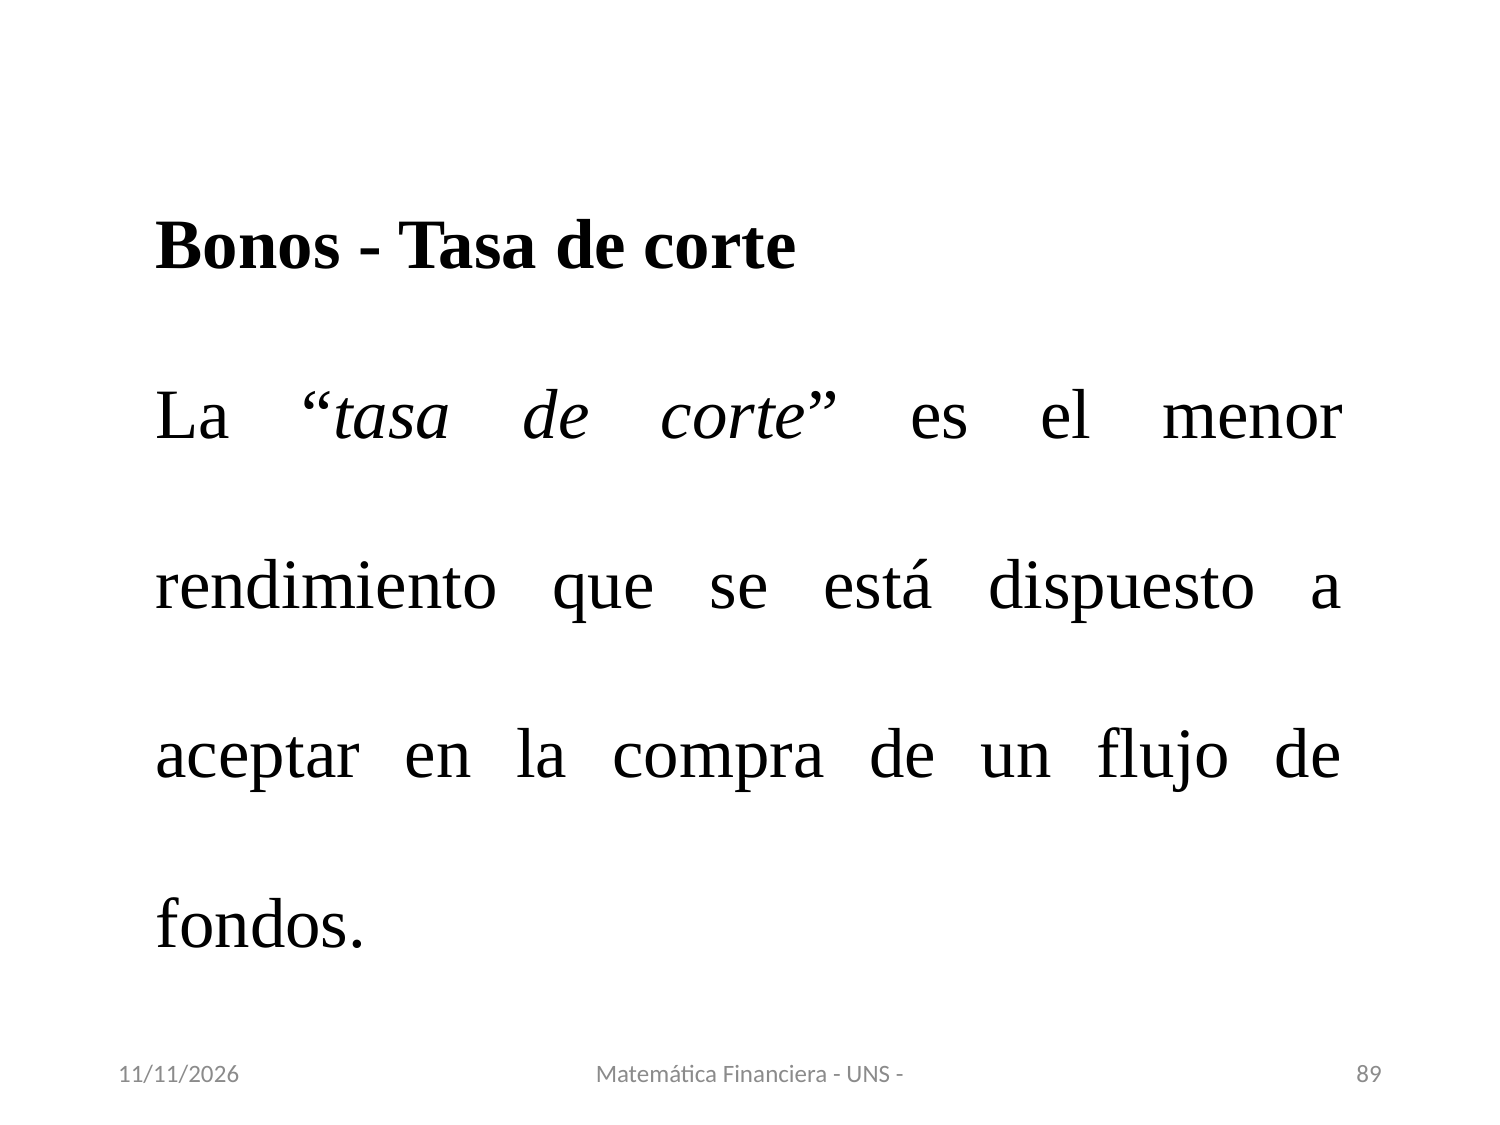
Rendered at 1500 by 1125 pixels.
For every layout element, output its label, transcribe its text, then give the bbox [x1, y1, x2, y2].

slide_number 89 [1059, 1042, 1397, 1103]
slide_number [103, 1042, 441, 1103]
text_box Bonos - Tasa de corte La “tasa de corte” es el menor rendimiento que se está dispuesto a aceptar en la compra de un flujo de fondos. [140, 173, 1359, 970]
footer Matemática Financiera - UNS - [496, 1042, 1004, 1103]
